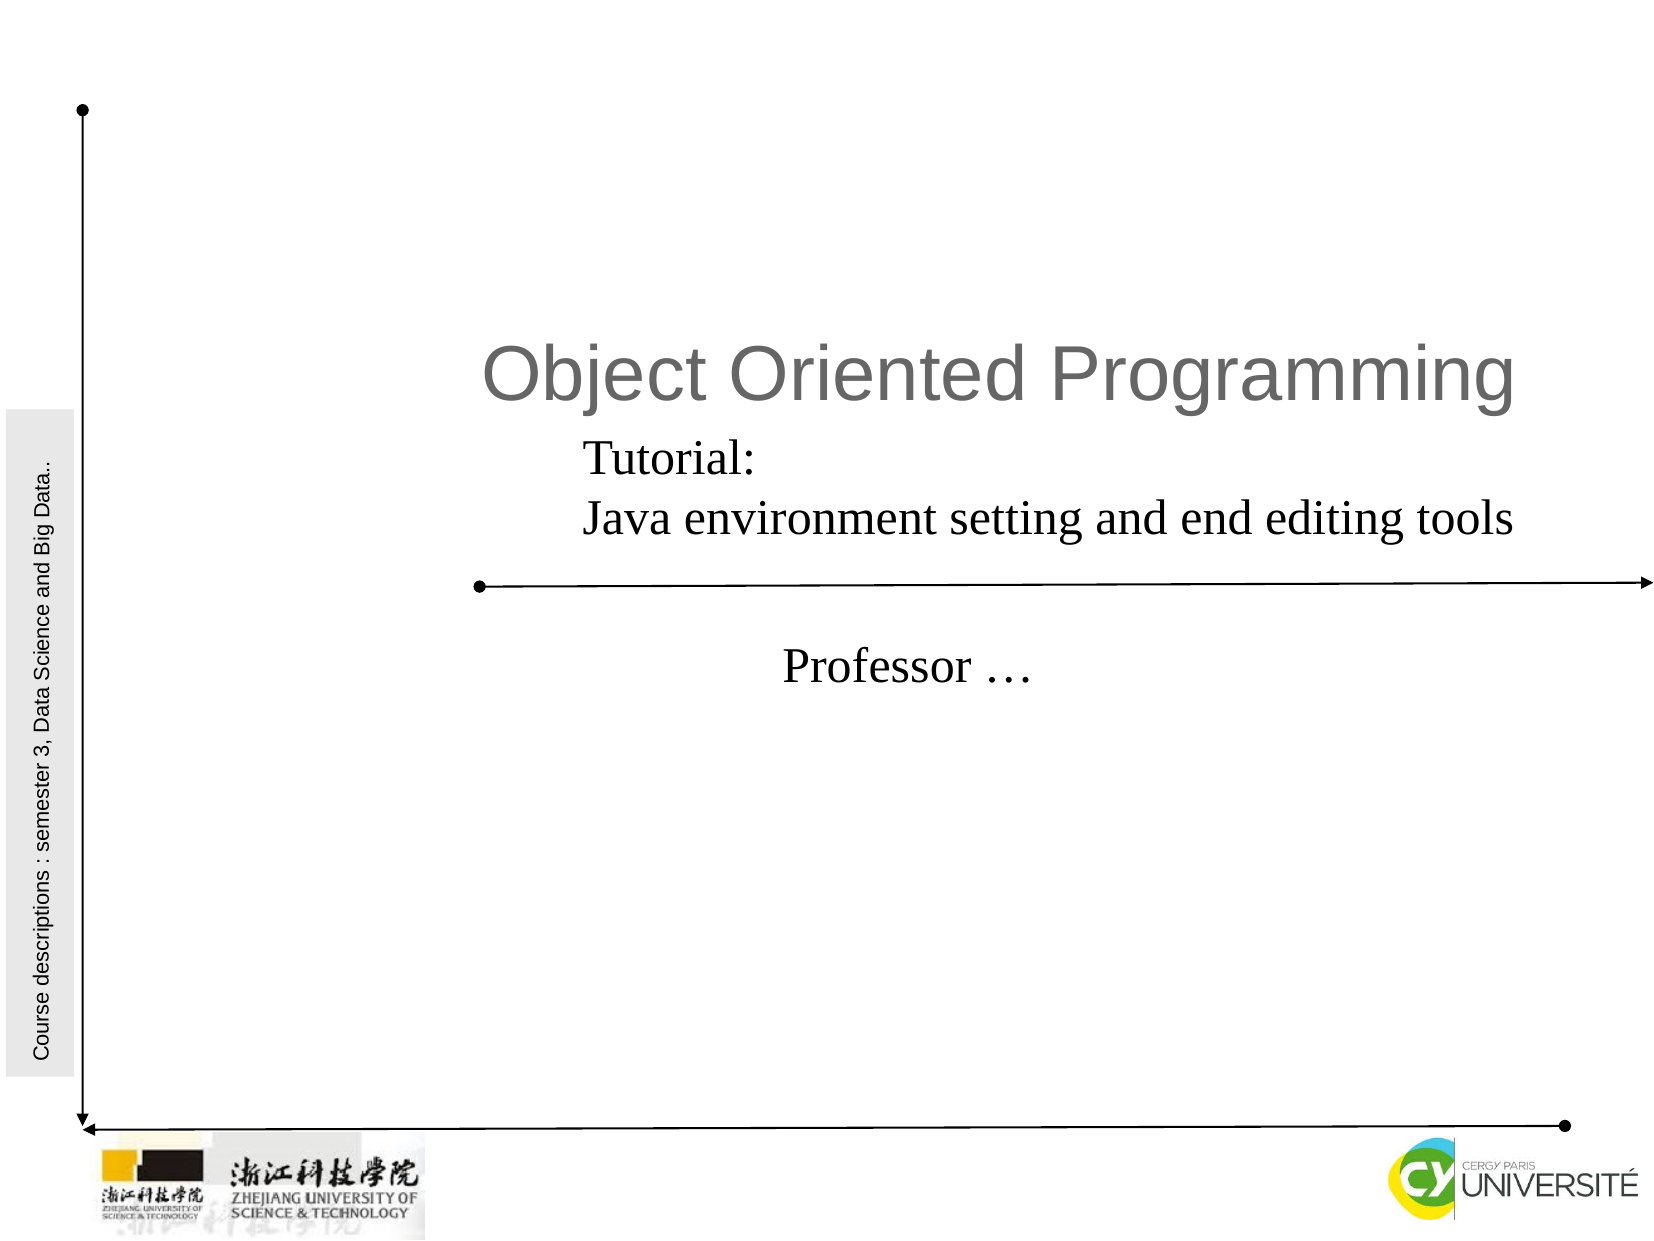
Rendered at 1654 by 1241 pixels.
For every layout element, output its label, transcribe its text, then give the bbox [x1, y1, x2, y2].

text_box Professor … [767, 625, 1618, 756]
picture [90, 1132, 425, 1240]
text_box Tutorial: Java environment setting and end editing tools [567, 417, 1605, 548]
picture [1385, 1136, 1638, 1220]
